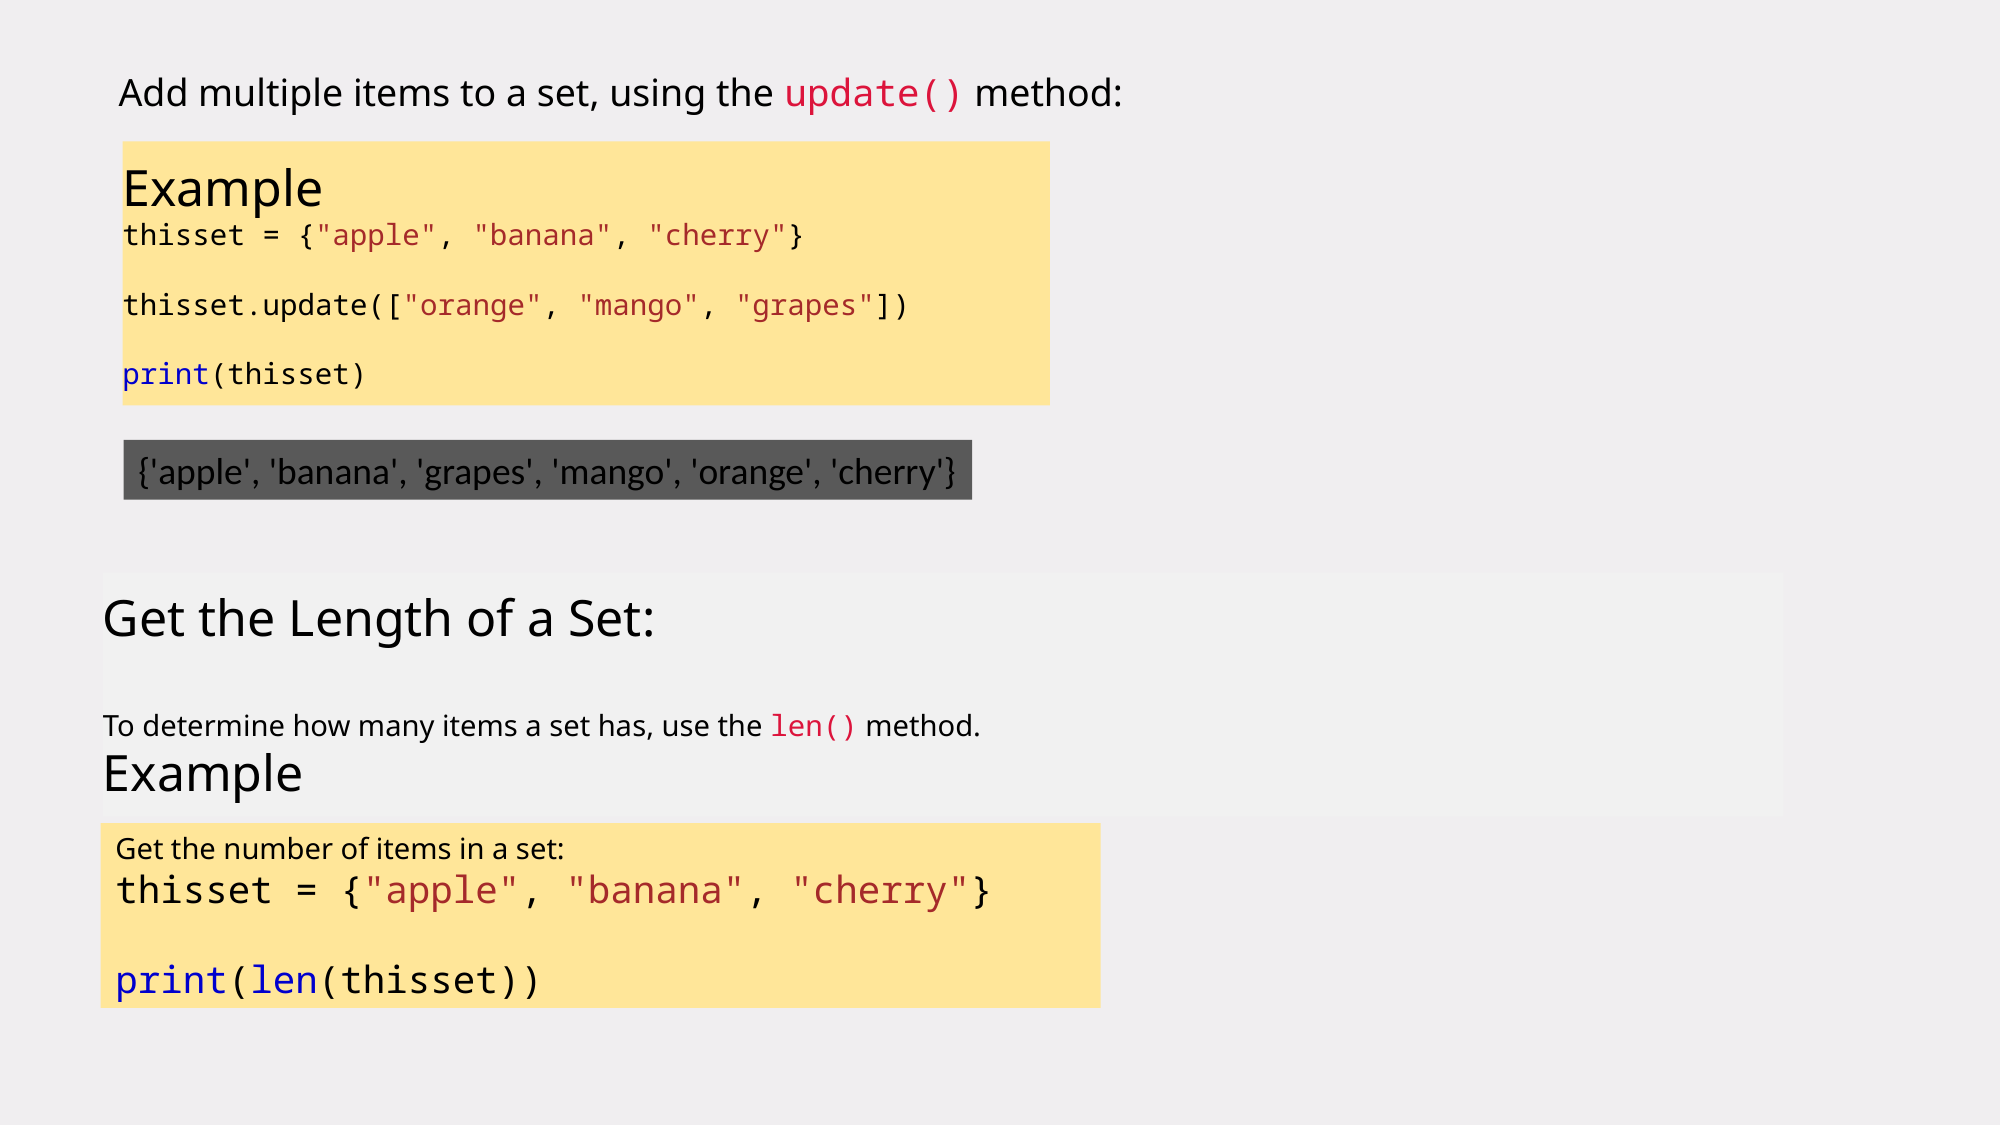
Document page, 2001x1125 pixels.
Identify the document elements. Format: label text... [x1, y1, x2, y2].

text_box Add multiple items to a set, using the update() method: [103, 61, 1306, 122]
text_box {'apple', 'banana', 'grapes', 'mango', 'orange', 'cherry'} [123, 439, 973, 500]
text_box Example thisset = {"apple", "banana", "cherry"} thisset.update(["orange", "mango", "grapes"]) print(thisset) [122, 141, 1050, 406]
text_box Get the Length of a Set: To determine how many items a set has, use the len() method. Example [102, 572, 1784, 817]
text_box Get the number of items in a set: thisset = {"apple", "banana", "cherry"} print(len(thisset)) [100, 823, 1101, 1008]
